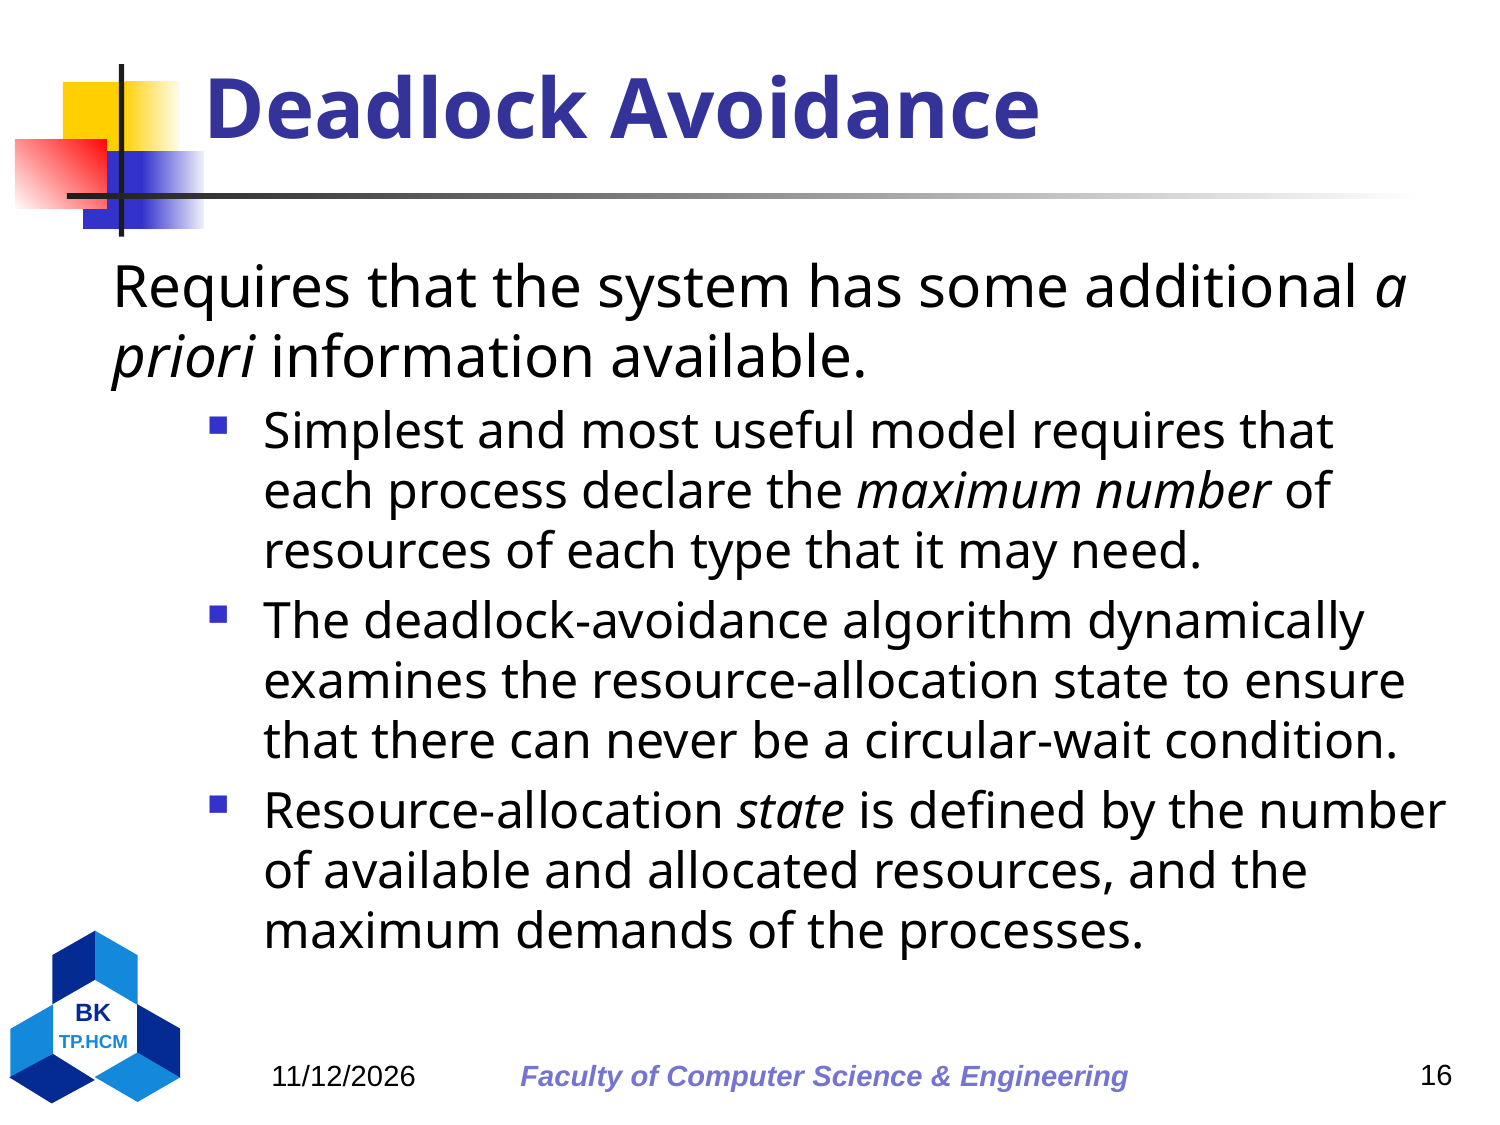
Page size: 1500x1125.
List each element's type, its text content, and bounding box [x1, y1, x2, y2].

slide_number 16 [1249, 1023, 1468, 1100]
list Requires that the system has some additional a priori information available. Simplest and most useful model requires that each process declare the maximum number of resources of each type that it may need. The deadlock-avoidance algorithm dynamically examines the resource-allocation state to ensure that there can never be a circular-wait condition. Resource-allocation state is defined by the number of available and allocated resources, and the maximum demands of the processes. [97, 241, 1469, 1006]
slide_number 29-Sep-16 [237, 1024, 451, 1101]
title Deadlock Avoidance [188, 35, 1468, 163]
footer Faculty of Computer Science & Engineering [462, 1049, 1188, 1101]
